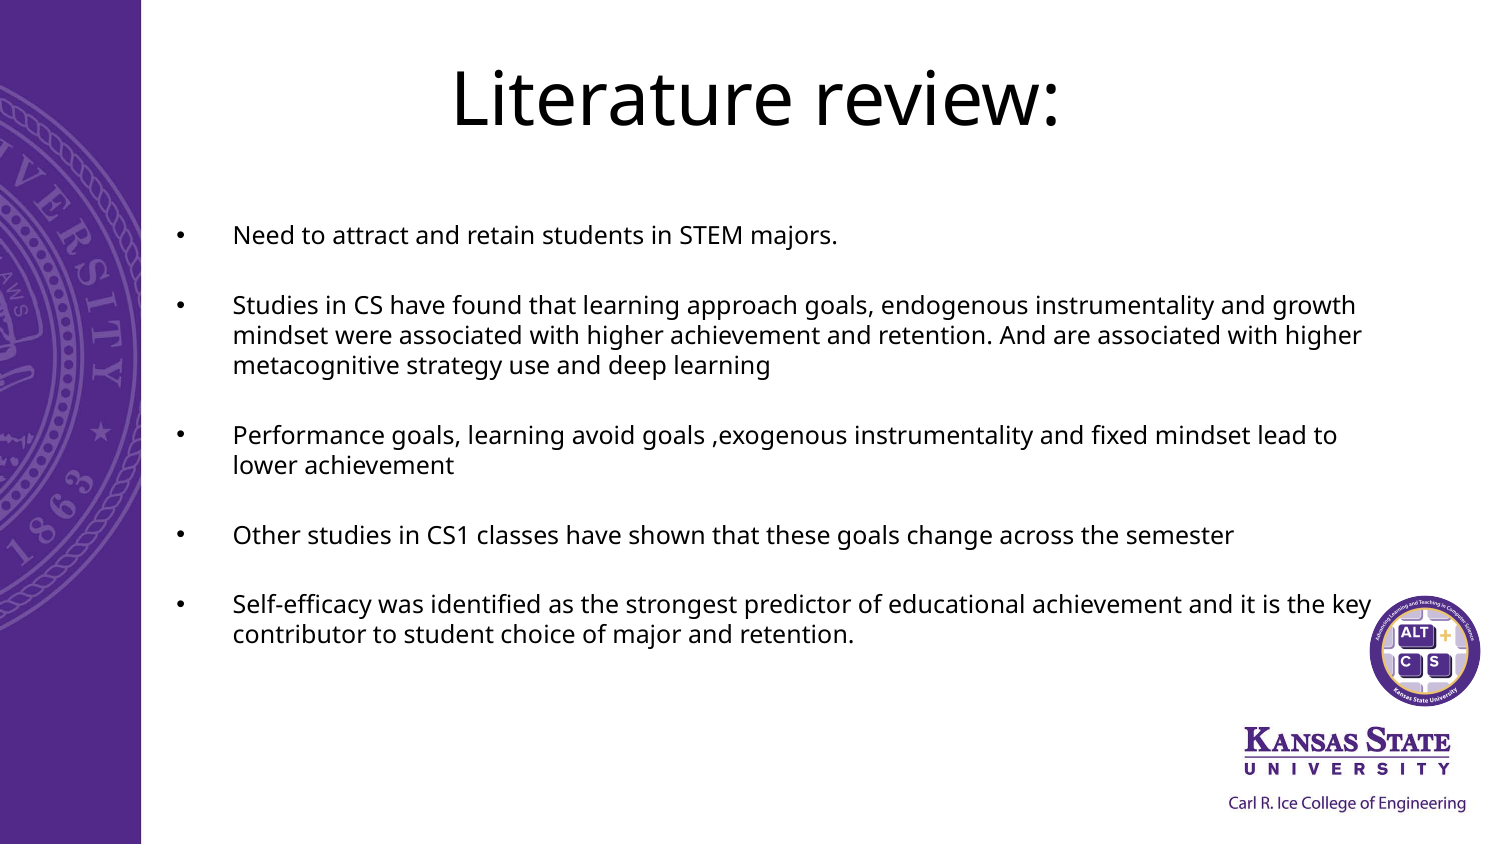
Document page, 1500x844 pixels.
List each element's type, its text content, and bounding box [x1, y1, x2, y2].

list Need to attract and retain students in STEM majors. Studies in CS have found that learning approach goals, endogenous instrumentality and growth mindset were associated with higher achievement and retention. And are associated with higher metacognitive strategy use and deep learning Performance goals, learning avoid goals ,exogenous instrumentality and fixed mindset lead to lower achievement Other studies in CS1 classes have shown that these goals change across the semester Self-efficacy was identified as the strongest predictor of educational achievement and it is the key contributor to student choice of major and retention. [161, 212, 1425, 754]
title Literature review: [86, 56, 1425, 136]
picture [0, 0, 1500, 844]
